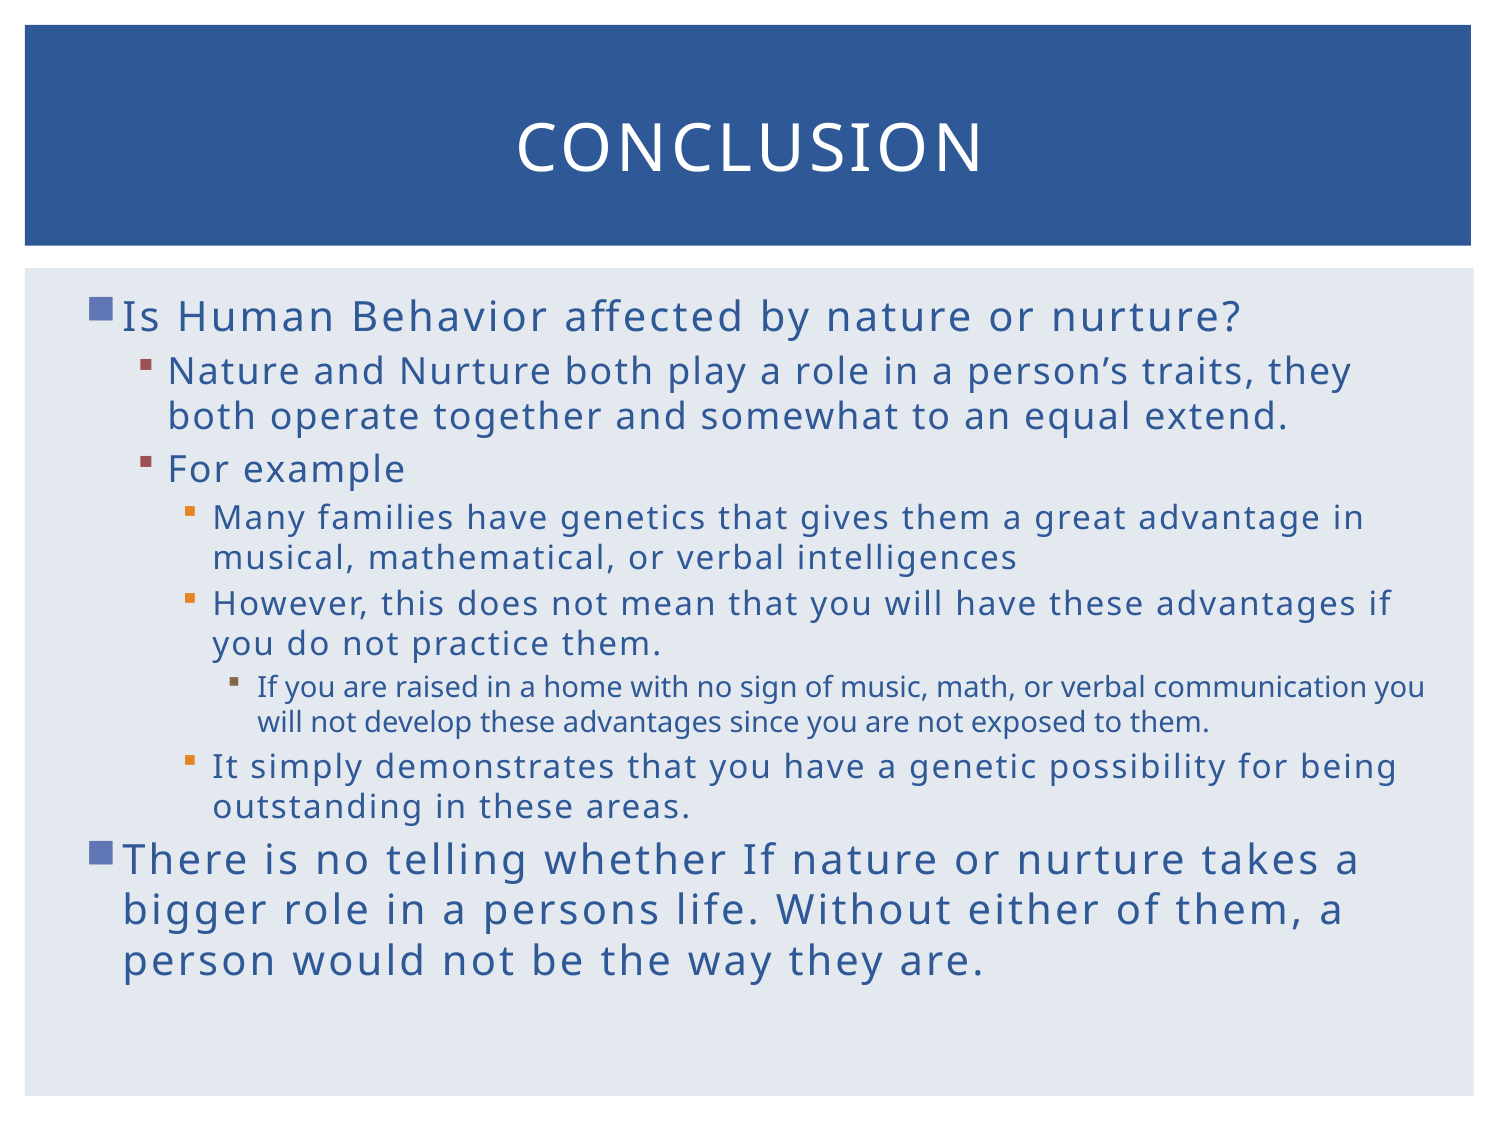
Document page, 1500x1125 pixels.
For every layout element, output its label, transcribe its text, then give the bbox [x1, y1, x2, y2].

title conclusion [62, 58, 1438, 232]
list Is Human Behavior affected by nature or nurture? Nature and Nurture both play a role in a person’s traits, they both operate together and somewhat to an equal extend. For example Many families have genetics that gives them a great advantage in musical, mathematical, or verbal intelligences However, this does not mean that you will have these advantages if you do not practice them. If you are raised in a home with no sign of music, math, or verbal communication you will not develop these advantages since you are not exposed to them. It simply demonstrates that you have a genetic possibility for being outstanding in these areas. There is no telling whether If nature or nurture takes a bigger role in a persons life. Without either of them, a person would not be the way they are. [62, 281, 1442, 1005]
